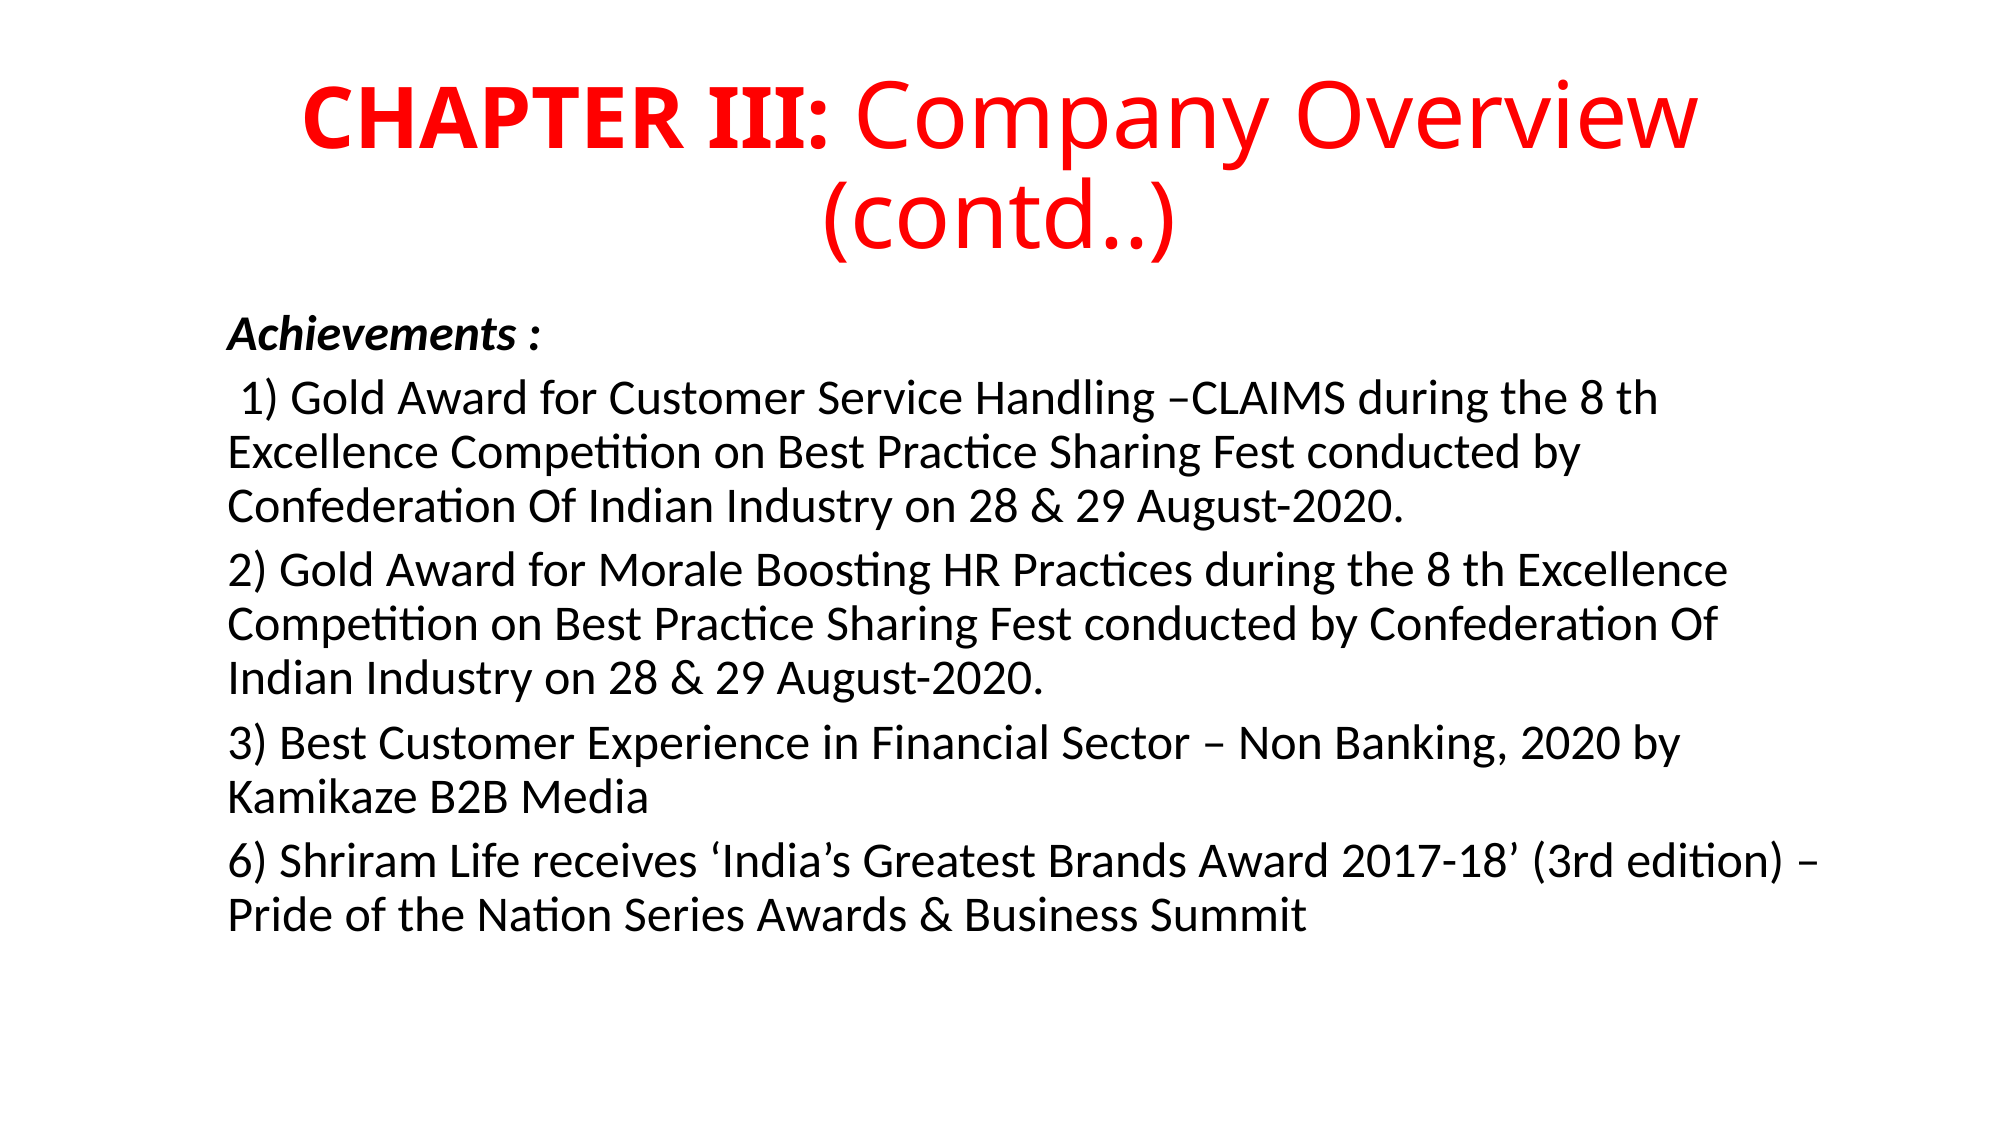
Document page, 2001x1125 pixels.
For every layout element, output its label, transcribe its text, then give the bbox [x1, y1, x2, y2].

title CHAPTER III: Company Overview (contd..) [137, 59, 1863, 278]
list Achievements : 1) Gold Award for Customer Service Handling –CLAIMS during the 8 th Excellence Competition on Best Practice Sharing Fest conducted by Confederation Of Indian Industry on 28 & 29 August-2020. 2) Gold Award for Morale Boosting HR Practices during the 8 th Excellence Competition on Best Practice Sharing Fest conducted by Confederation Of Indian Industry on 28 & 29 August-2020. 3) Best Customer Experience in Financial Sector – Non Banking, 2020 by Kamikaze B2B Media 6) Shriram Life receives ‘India’s Greatest Brands Award 2017-18’ (3rd edition) – Pride of the Nation Series Awards & Business Summit [137, 299, 1863, 1014]
